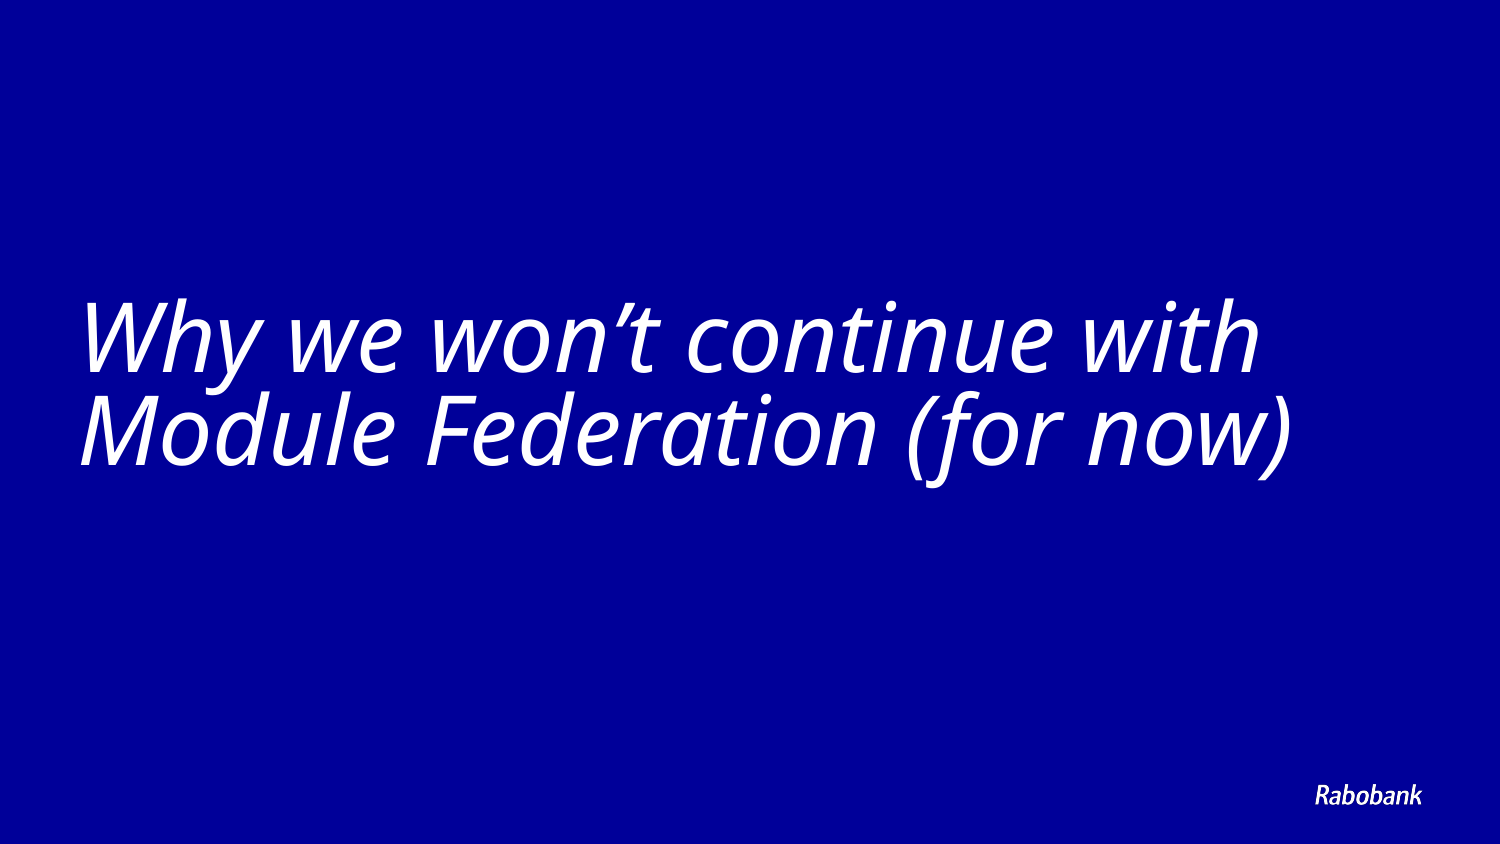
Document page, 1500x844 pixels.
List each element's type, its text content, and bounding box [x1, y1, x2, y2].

picture [1315, 784, 1423, 805]
title Why we won’t continue with Module Federation (for now) [77, 271, 1329, 484]
